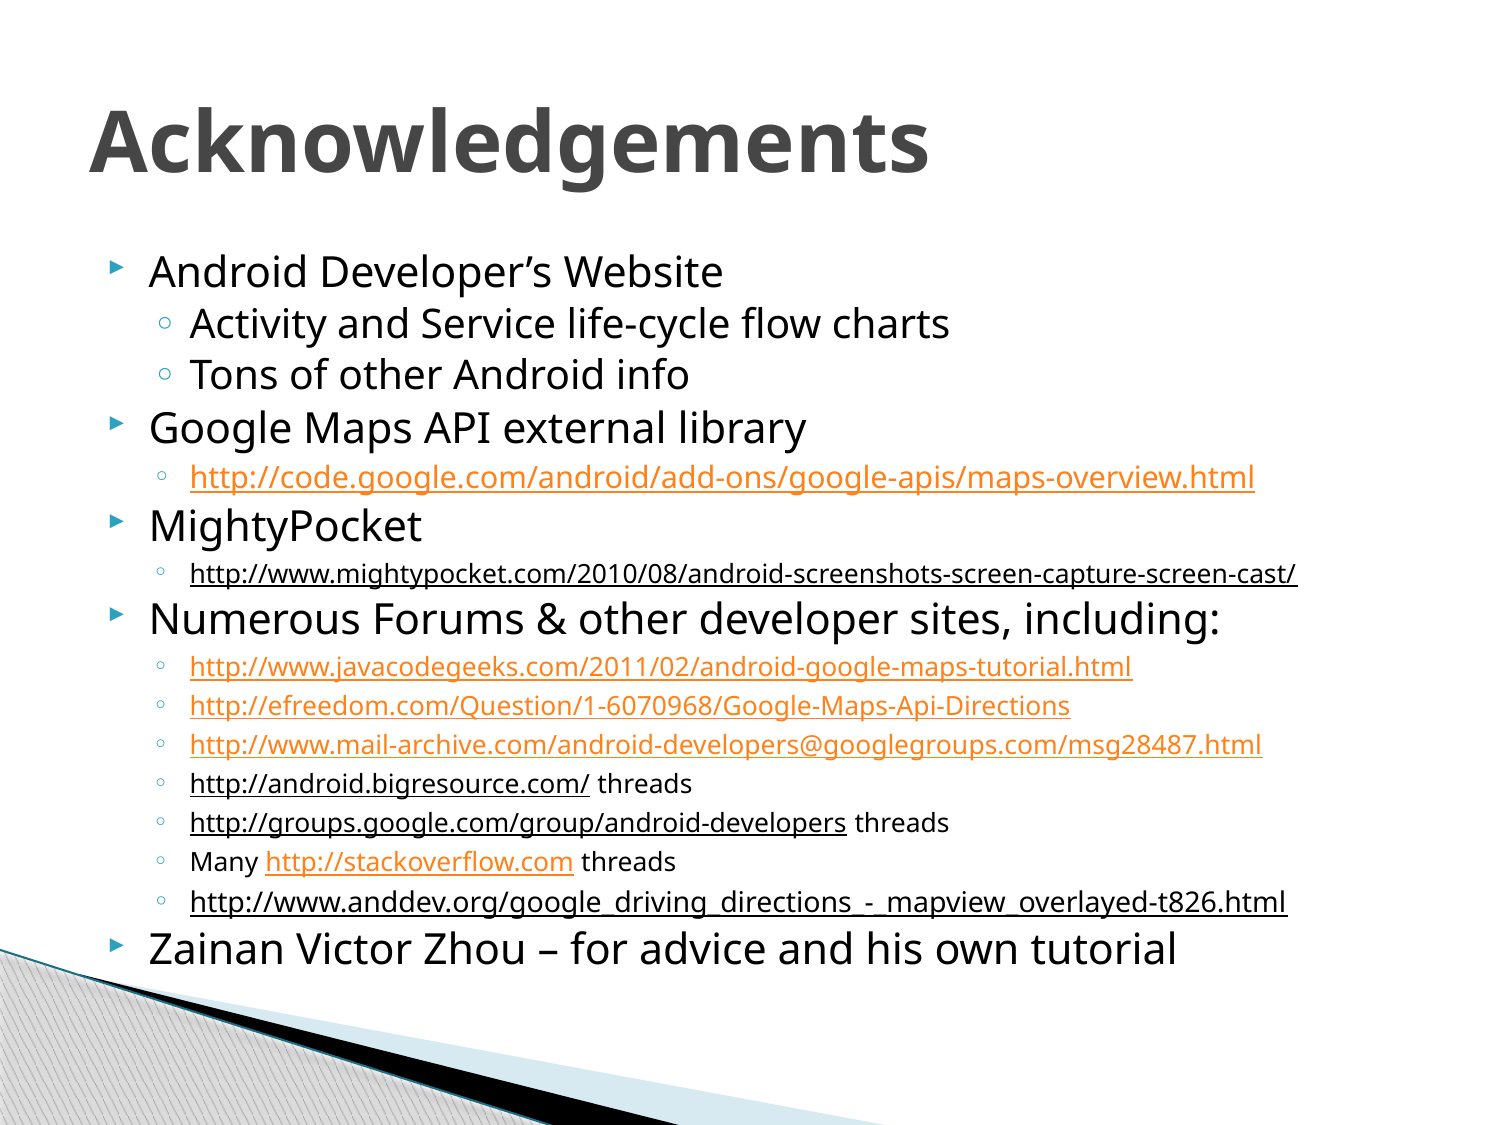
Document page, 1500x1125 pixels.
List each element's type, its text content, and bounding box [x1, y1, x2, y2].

list Android Developer’s Website Activity and Service life-cycle flow charts Tons of other Android info Google Maps API external library http://code.google.com/android/add-ons/google-apis/maps-overview.html MightyPocket http://www.mightypocket.com/2010/08/android-screenshots-screen-capture-screen-cast/ Numerous Forums & other developer sites, including: http://www.javacodegeeks.com/2011/02/android-google-maps-tutorial.html http://efreedom.com/Question/1-6070968/Google-Maps-Api-Directions http://www.mail-archive.com/android-developers@googlegroups.com/msg28487.html http://android.bigresource.com/ threads http://groups.google.com/group/android-developers threads Many http://stackoverflow.com threads http://www.anddev.org/google_driving_directions_-_mapview_overlayed-t826.html Zainan Victor Zhou – for advice and his own tutorial [75, 243, 1425, 986]
title Acknowledgements [75, 45, 1425, 233]
